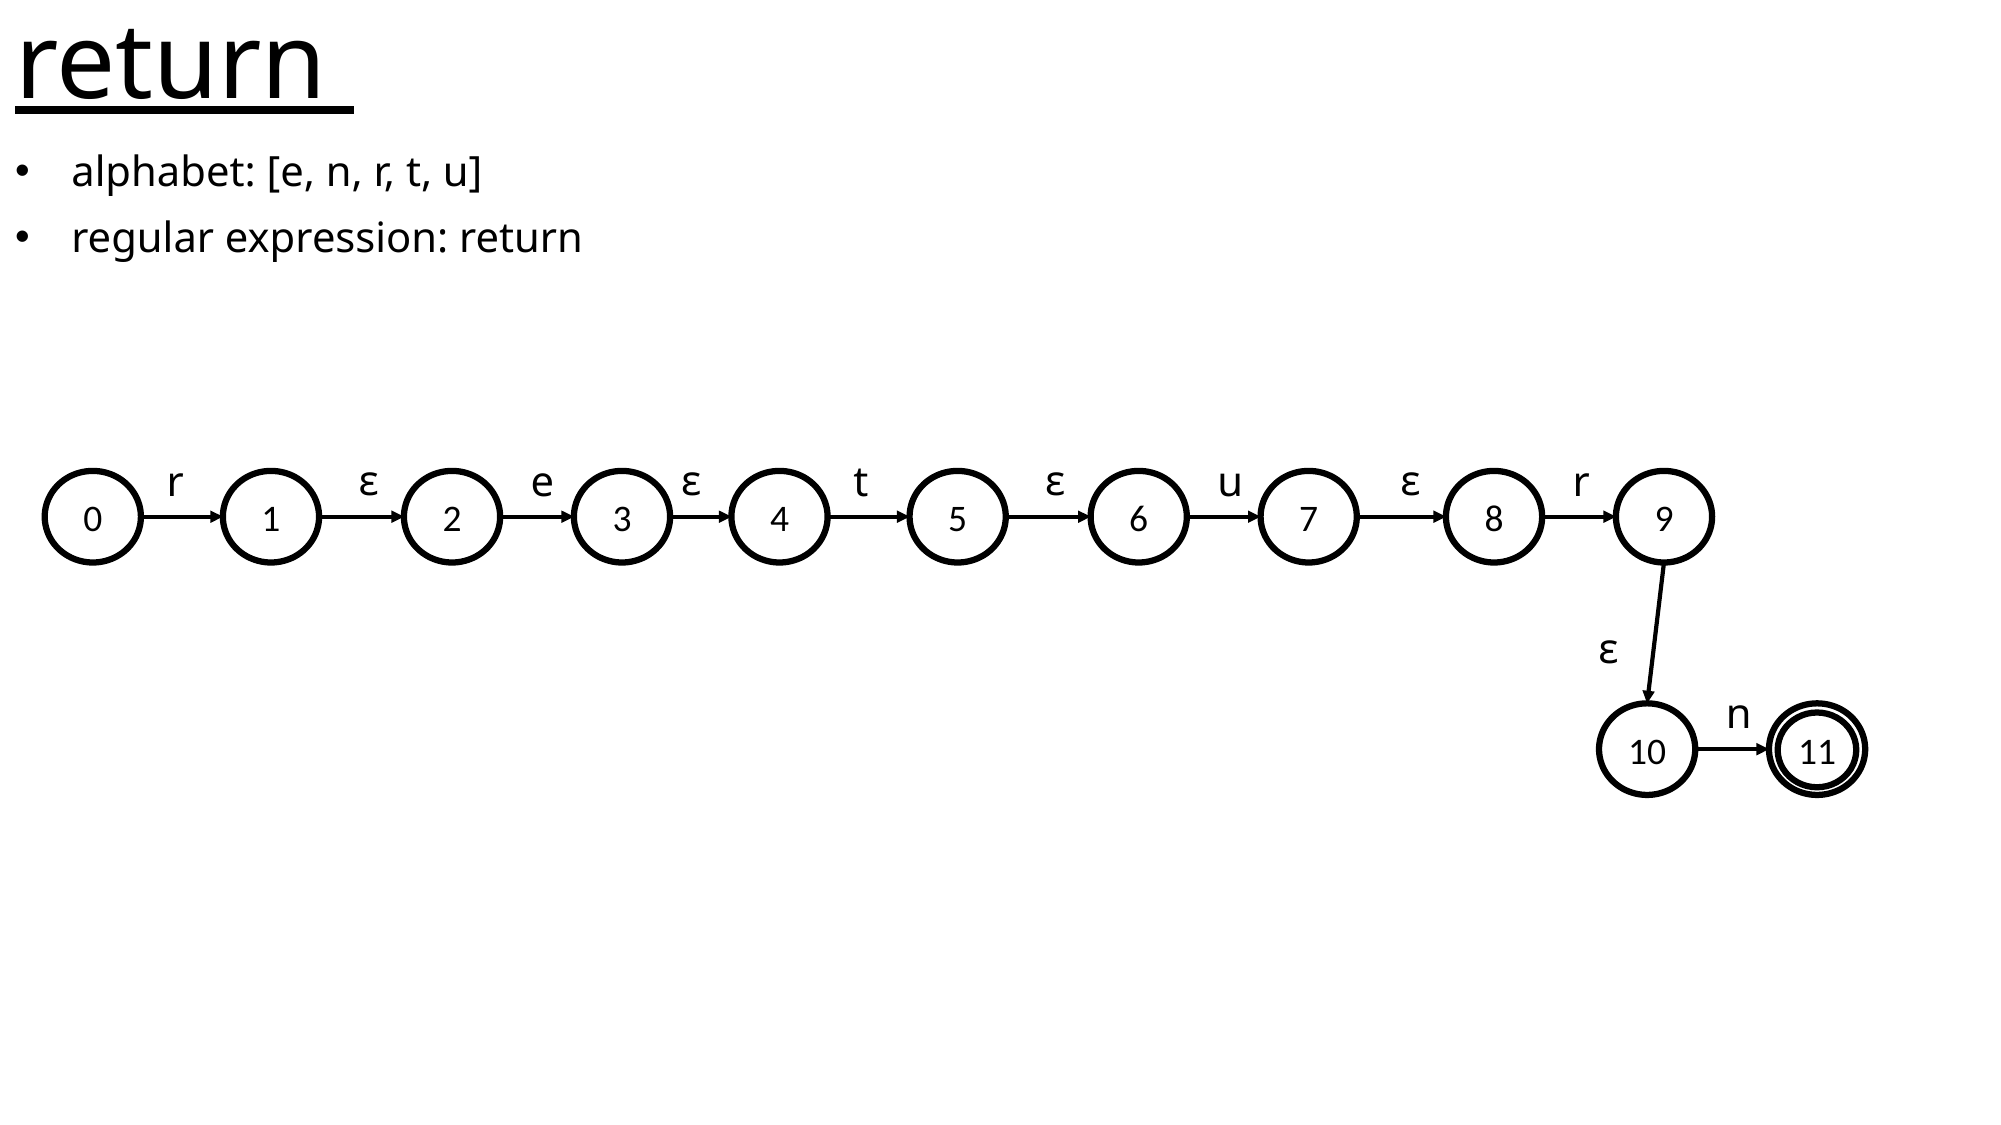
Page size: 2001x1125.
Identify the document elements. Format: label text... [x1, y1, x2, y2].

text_box 4 [751, 469, 829, 564]
subtitle alphabet: [e, n, r, t, u] regular expression: return [0, 142, 2000, 271]
text_box e [515, 452, 591, 545]
text_box 6 [1110, 469, 1188, 564]
text_box u [1202, 452, 1278, 545]
text_box 0 [43, 469, 142, 564]
text_box 2 [423, 469, 502, 564]
text_box 1 [227, 469, 321, 564]
text_box ε [1030, 451, 1121, 555]
text_box 7 [1269, 469, 1358, 564]
text_box 11 [1777, 702, 1867, 796]
text_box 10 [1598, 709, 1697, 796]
text_box r [1557, 452, 1633, 545]
text_box 8 [1465, 469, 1544, 564]
text_box 3 [582, 469, 665, 564]
text_box 9 [1624, 469, 1714, 564]
title return [0, 0, 1500, 129]
text_box ε [1583, 620, 1674, 724]
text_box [1647, 562, 1665, 704]
text_box t [838, 452, 914, 545]
text_box r [151, 452, 227, 545]
text_box ε [1385, 451, 1476, 555]
text_box n [1710, 685, 1786, 777]
text_box ε [343, 451, 434, 555]
text_box ε [665, 451, 757, 555]
text_box 5 [914, 469, 1007, 564]
